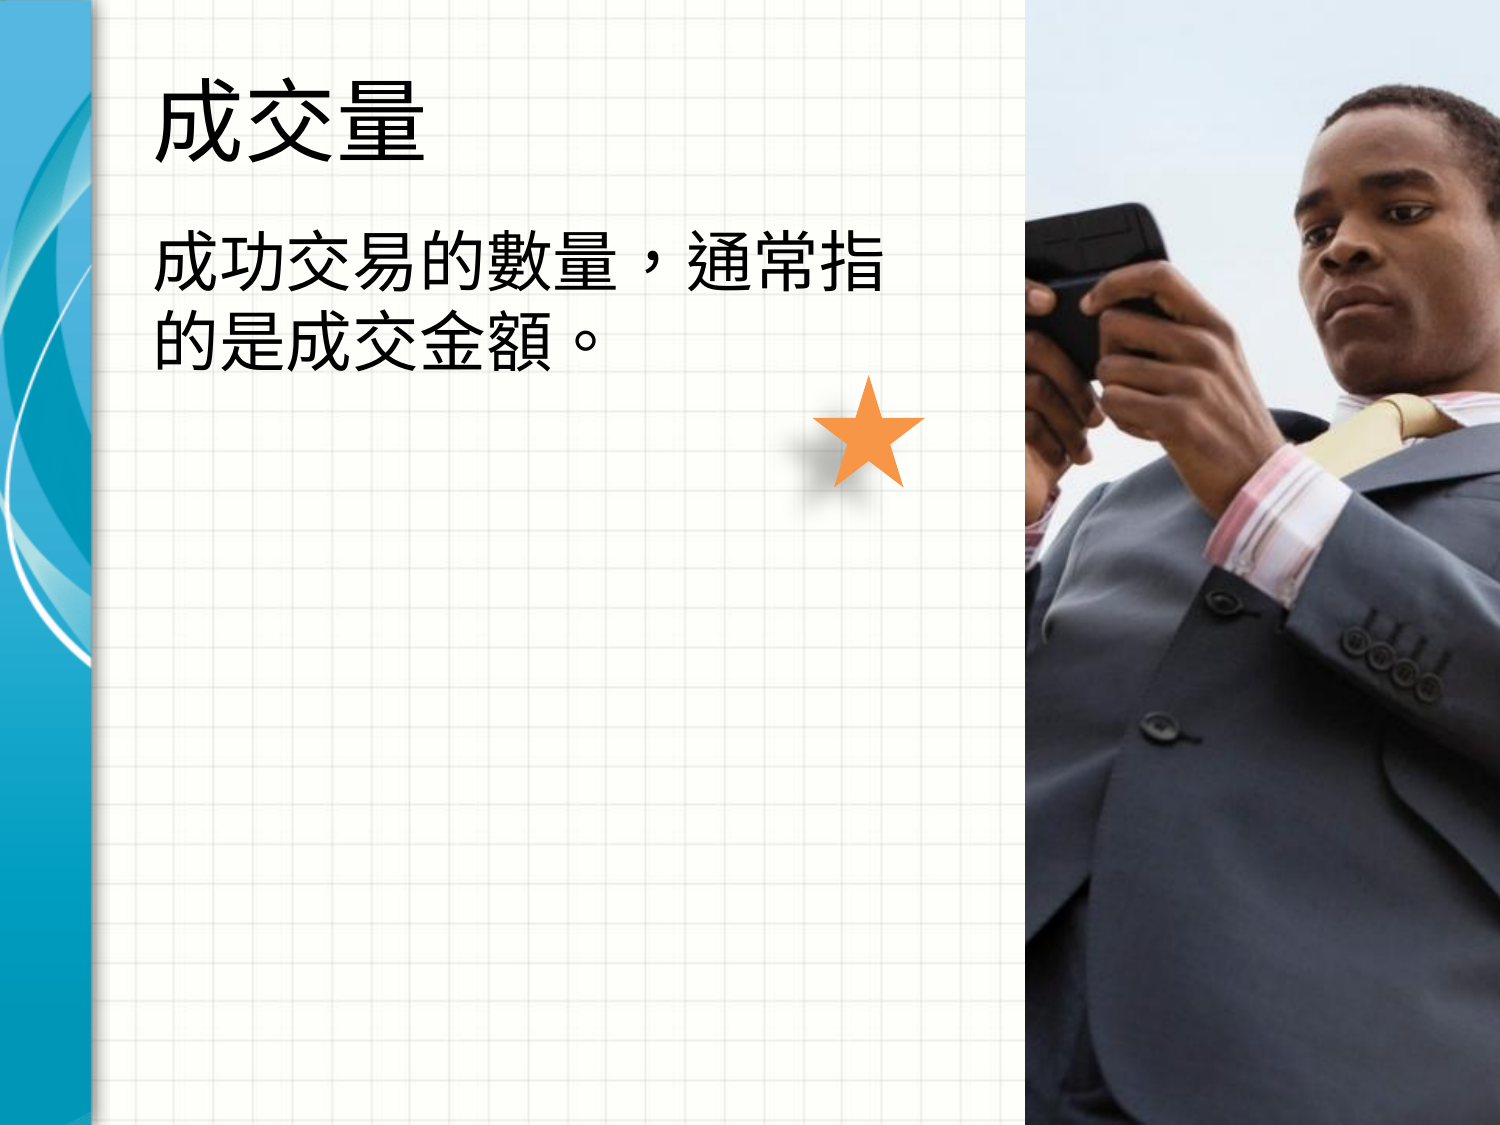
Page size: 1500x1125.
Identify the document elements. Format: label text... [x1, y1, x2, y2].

text_box [810, 372, 927, 490]
picture [0, 0, 1500, 1125]
list 成功交易的數量，通常指的是成交金額。 [137, 212, 925, 894]
title 成交量 [138, 24, 988, 213]
